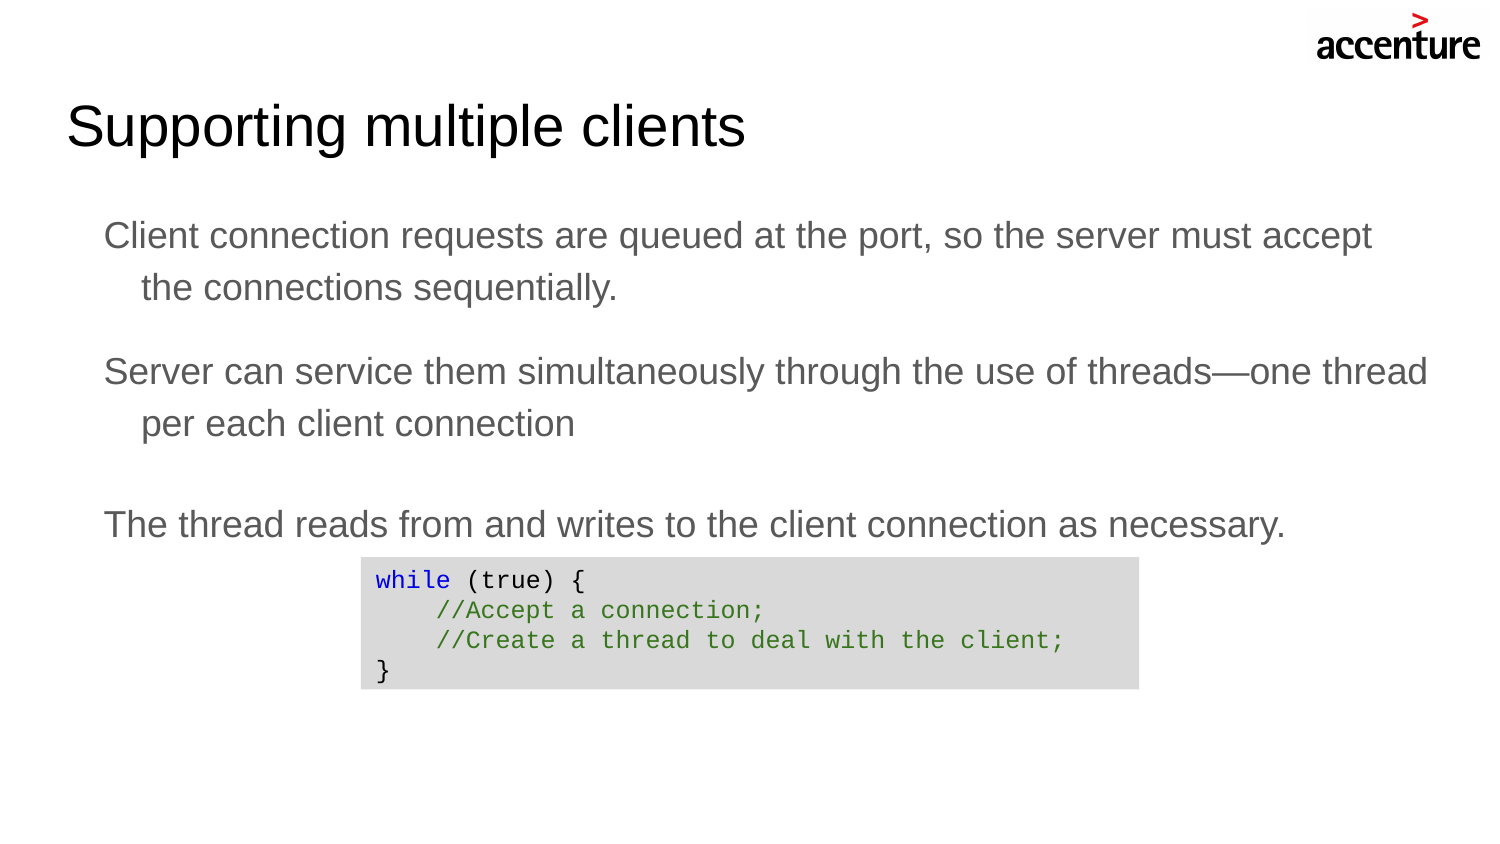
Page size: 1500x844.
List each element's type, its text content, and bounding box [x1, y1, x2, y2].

picture [1306, 7, 1489, 62]
title Supporting multiple clients [51, 72, 1449, 167]
text_box while (true) { //Accept a connection; //Create a thread to deal with the client; } [360, 557, 1140, 690]
list Client connection requests are queued at the port, so the server must accept the connections sequentially. Server can service them simultaneously through the use of threads—one thread per each client connection The thread reads from and writes to the client connection as necessary. [51, 189, 1449, 545]
